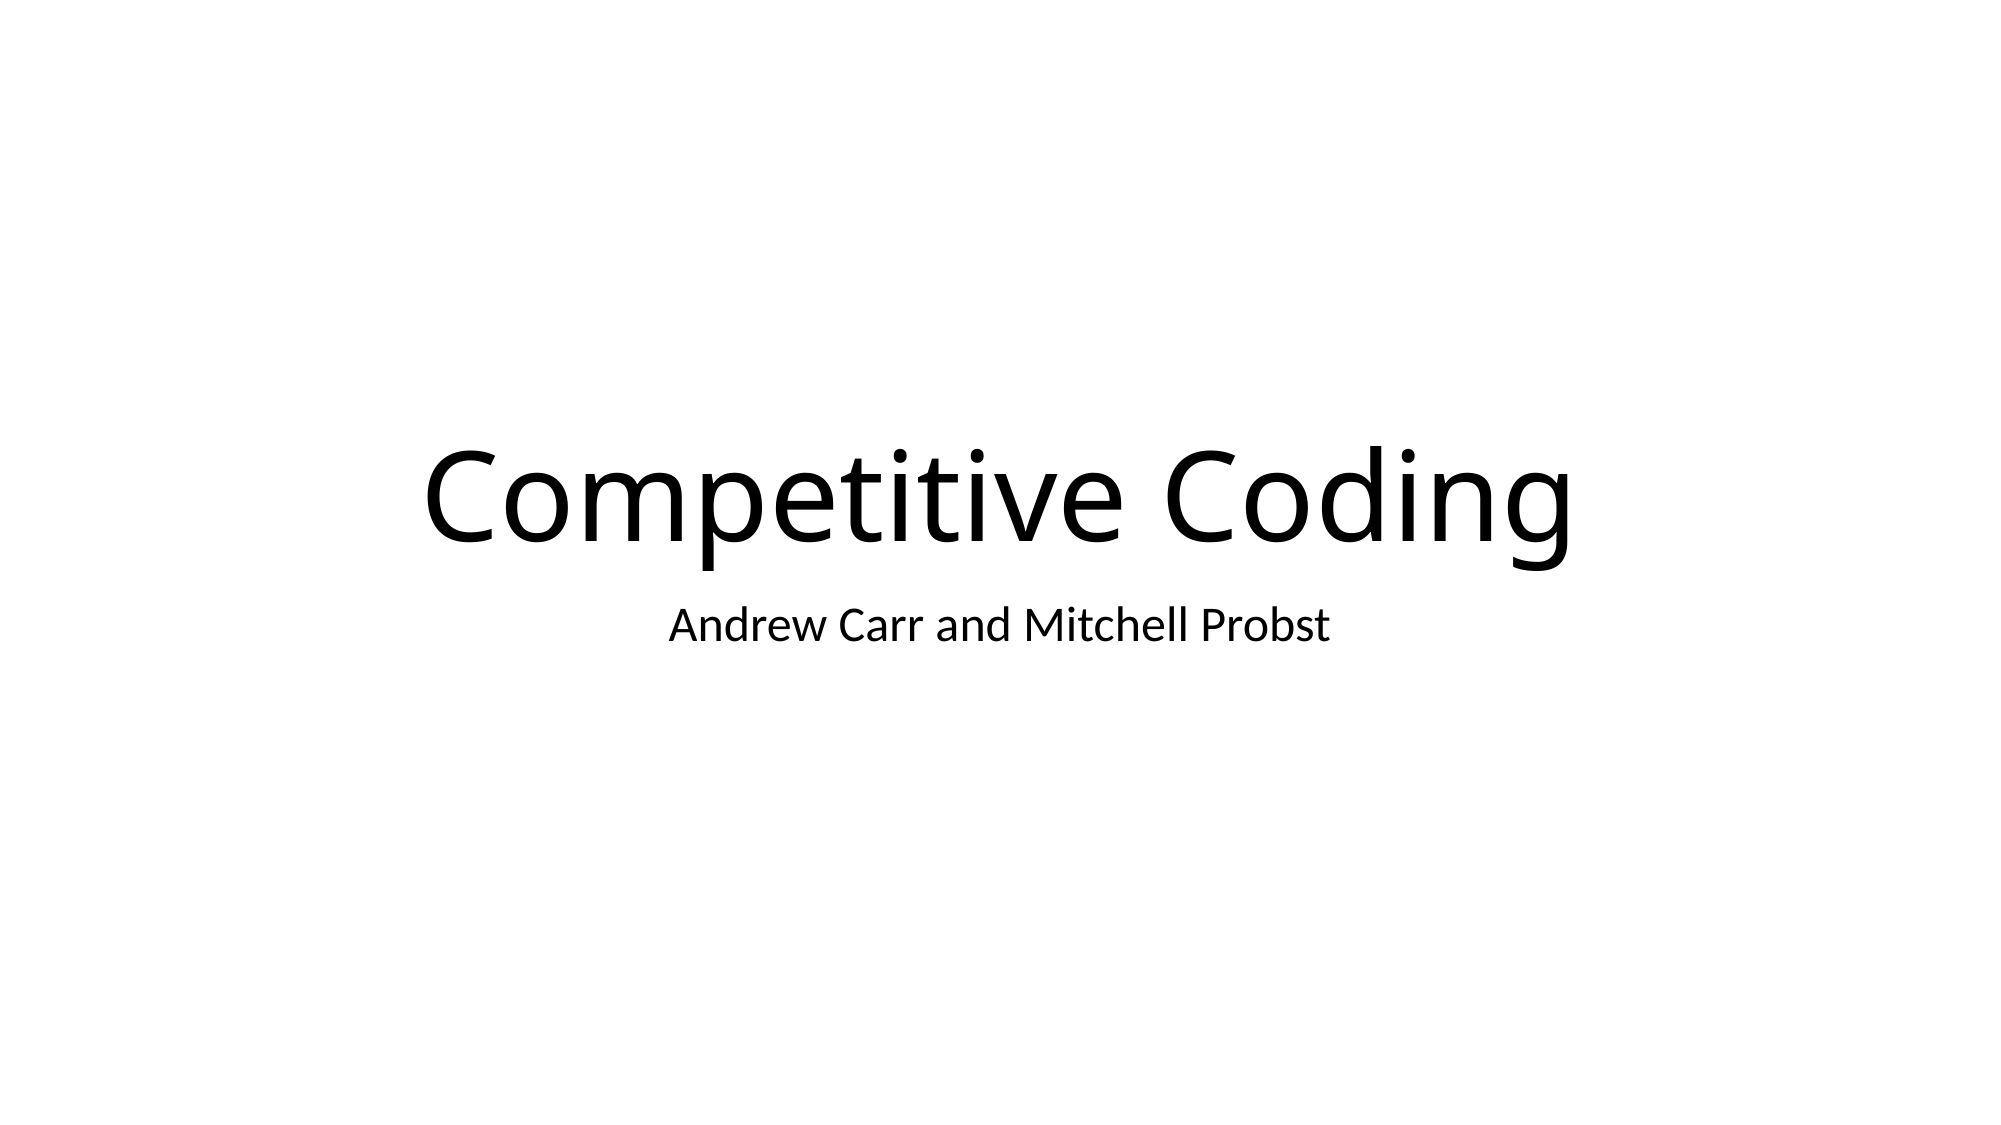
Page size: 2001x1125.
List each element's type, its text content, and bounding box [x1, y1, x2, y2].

title Competitive Coding [249, 184, 1750, 576]
subtitle Andrew Carr and Mitchell Probst [249, 590, 1750, 863]
